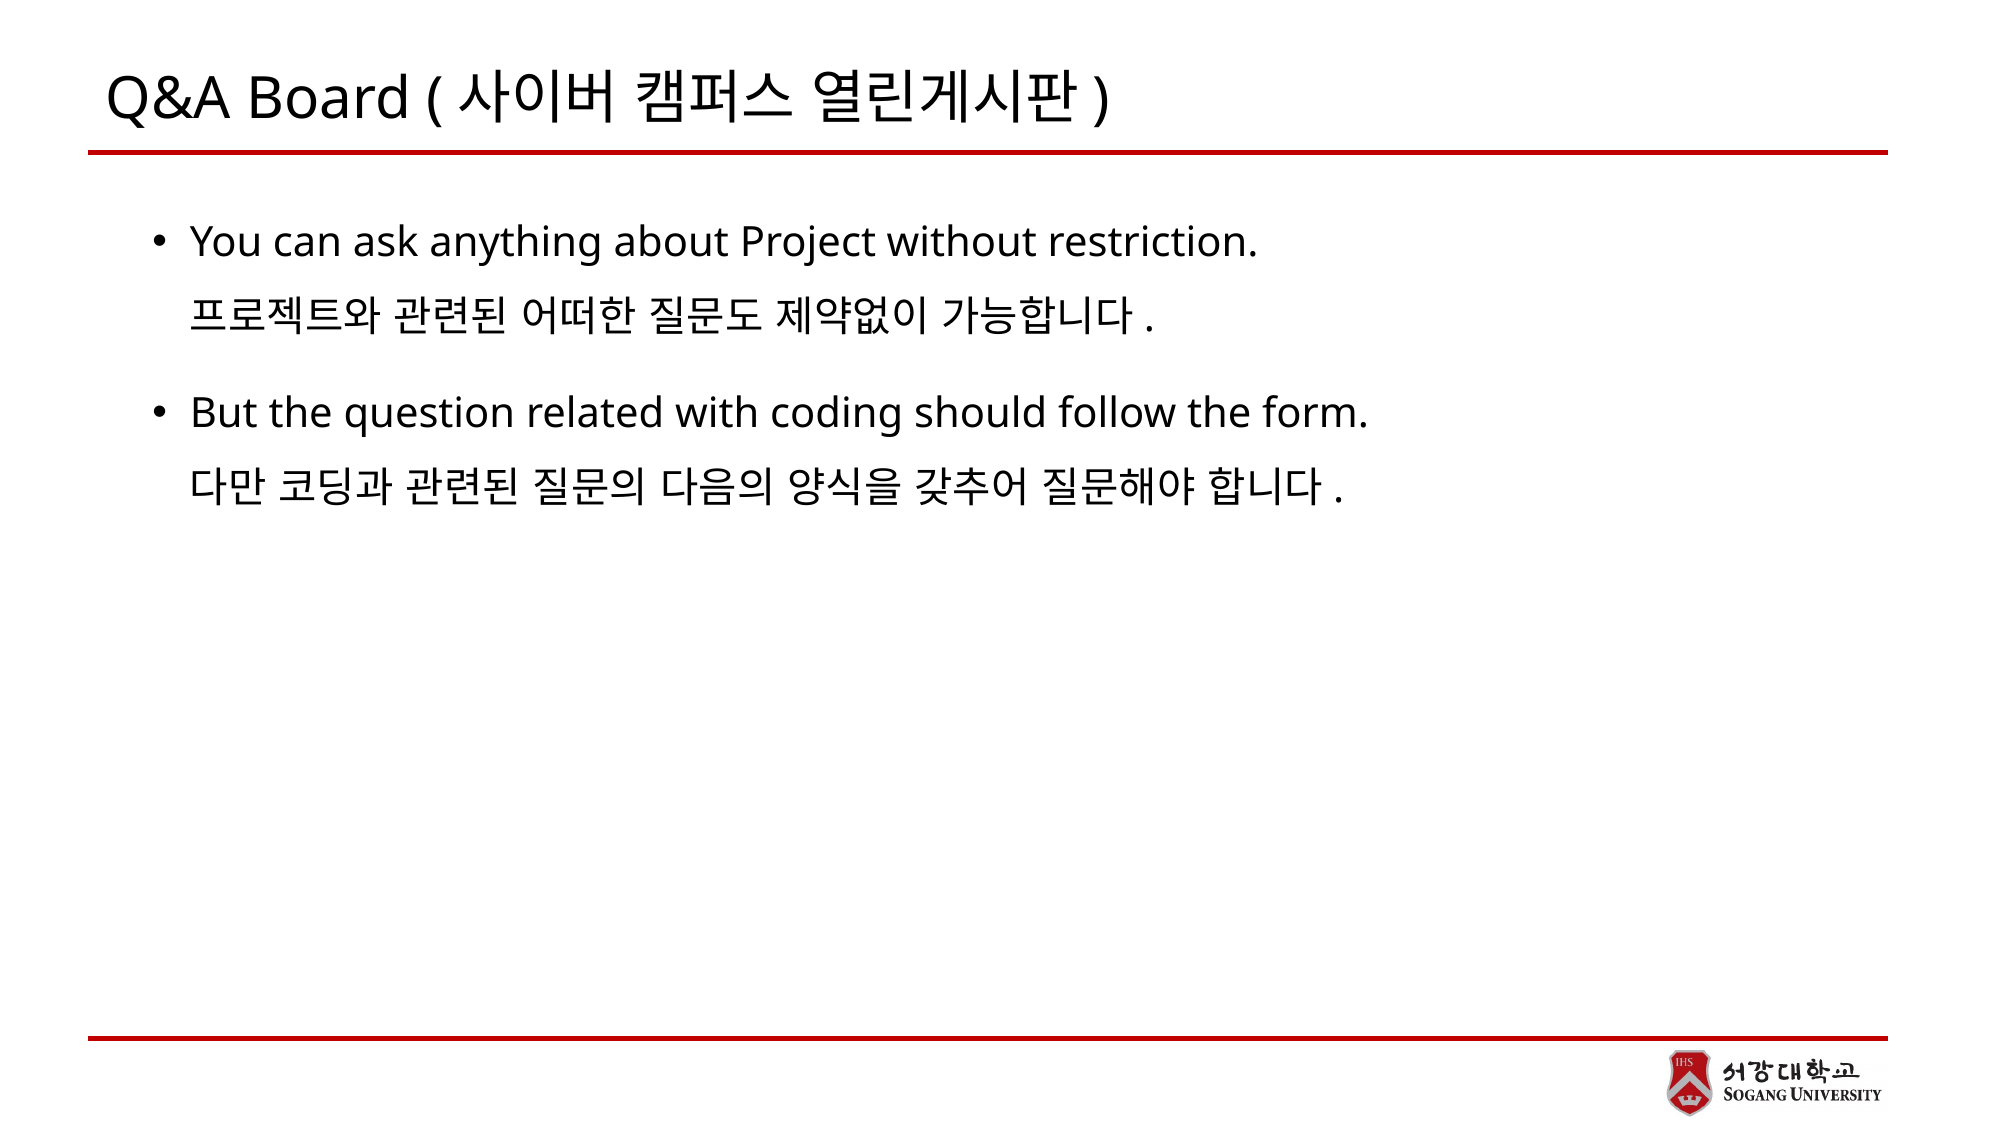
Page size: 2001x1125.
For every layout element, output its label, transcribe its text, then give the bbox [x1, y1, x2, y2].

list You can ask anything about Project without restriction. 프로젝트와 관련된 어떠한 질문도 제약없이 가능합니다. But the question related with coding should follow the form. 다만 코딩과 관련된 질문의 다음의 양식을 갖추어 질문해야 합니다. [137, 182, 1863, 999]
title Q&A Board (사이버 캠퍼스 열린게시판) [91, 61, 1817, 141]
picture [1659, 1049, 1888, 1117]
